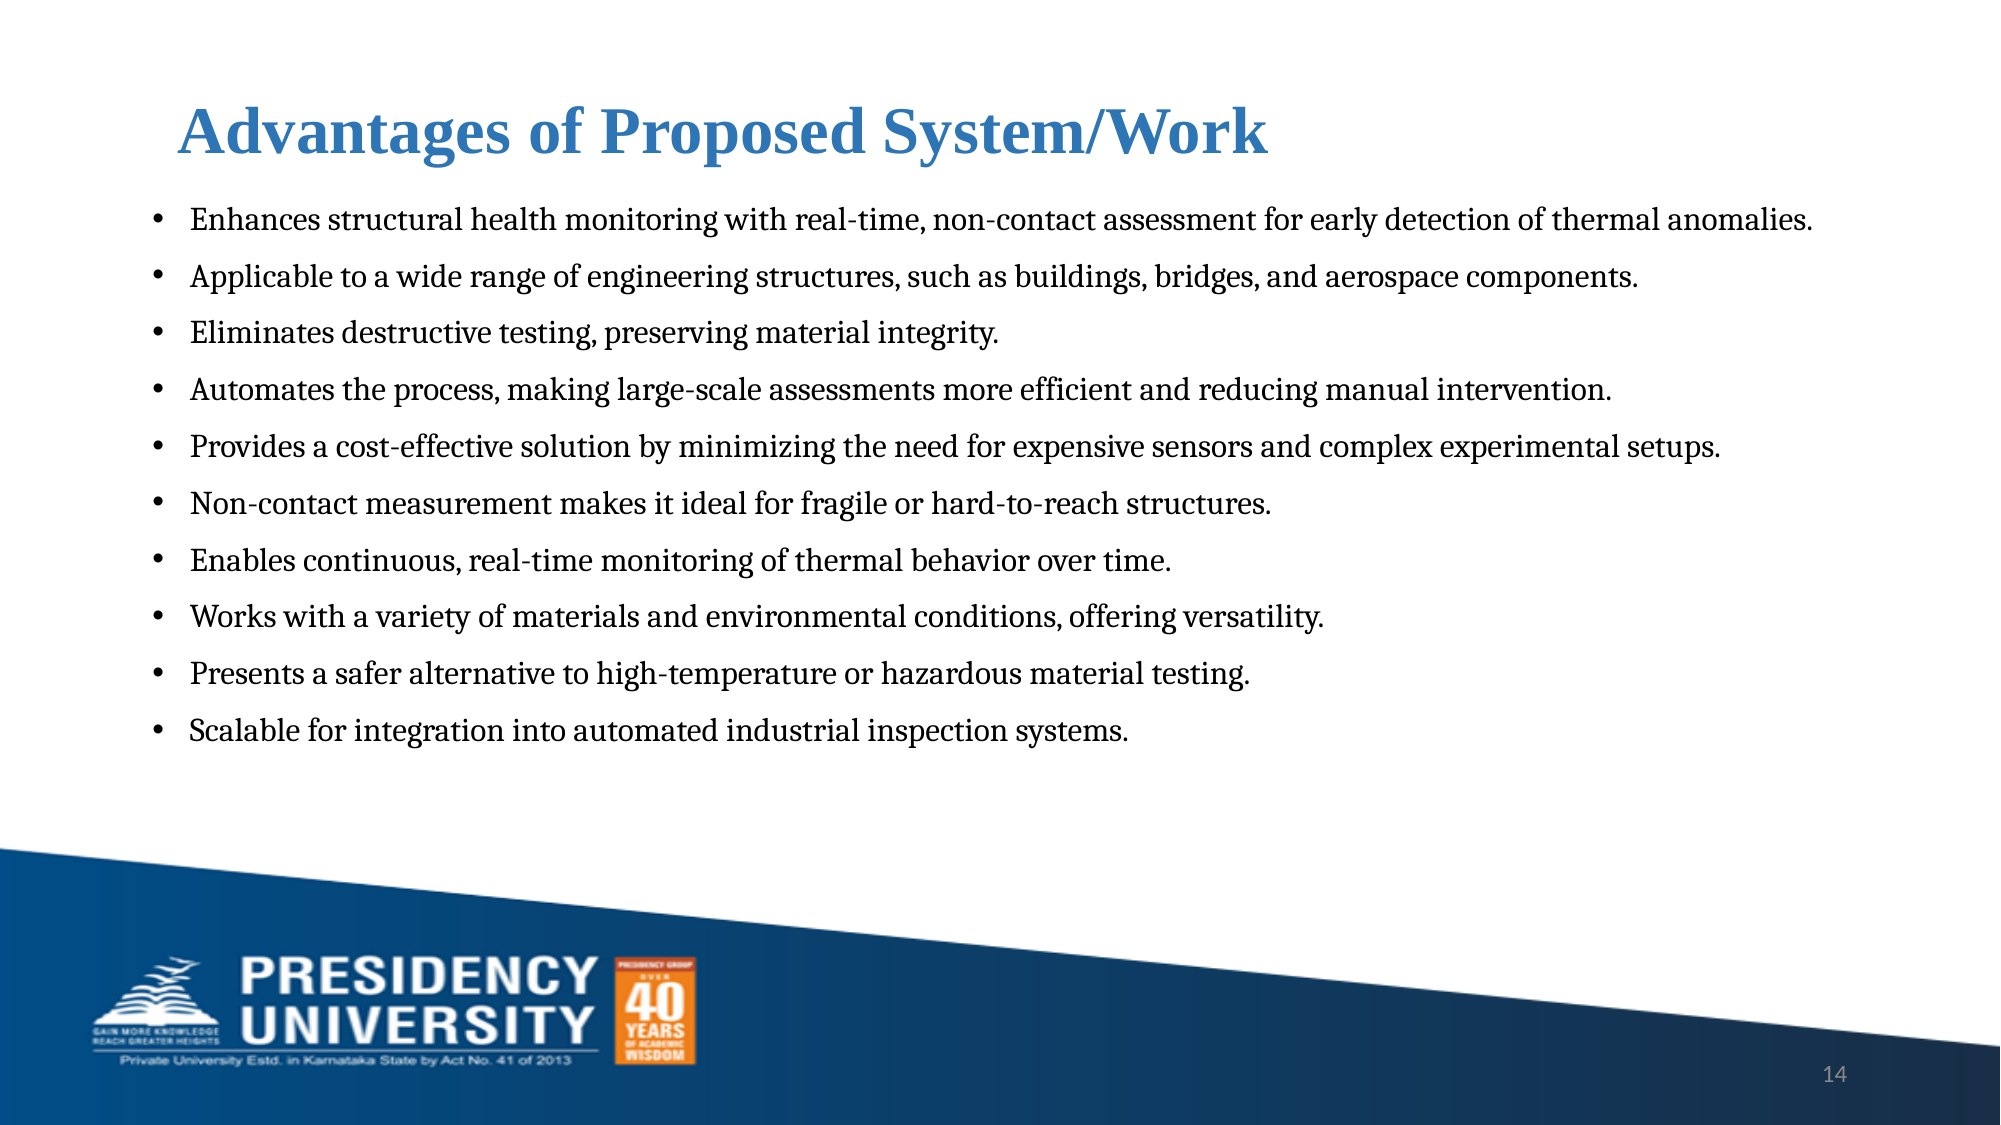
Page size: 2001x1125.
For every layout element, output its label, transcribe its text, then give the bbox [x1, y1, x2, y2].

picture [0, 845, 2000, 1125]
title Advantages of Proposed System/Work [137, 59, 1863, 194]
list Enhances structural health monitoring with real-time, non-contact assessment for early detection of thermal anomalies. Applicable to a wide range of engineering structures, such as buildings, bridges, and aerospace components. Eliminates destructive testing, preserving material integrity. Automates the process, making large-scale assessments more efficient and reducing manual intervention. Provides a cost-effective solution by minimizing the need for expensive sensors and complex experimental setups. Non-contact measurement makes it ideal for fragile or hard-to-reach structures. Enables continuous, real-time monitoring of thermal behavior over time. Works with a variety of materials and environmental conditions, offering versatility. Presents a safer alternative to high-temperature or hazardous material testing. Scalable for integration into automated industrial inspection systems. [137, 194, 1863, 860]
slide_number 14 [1412, 1042, 1863, 1103]
